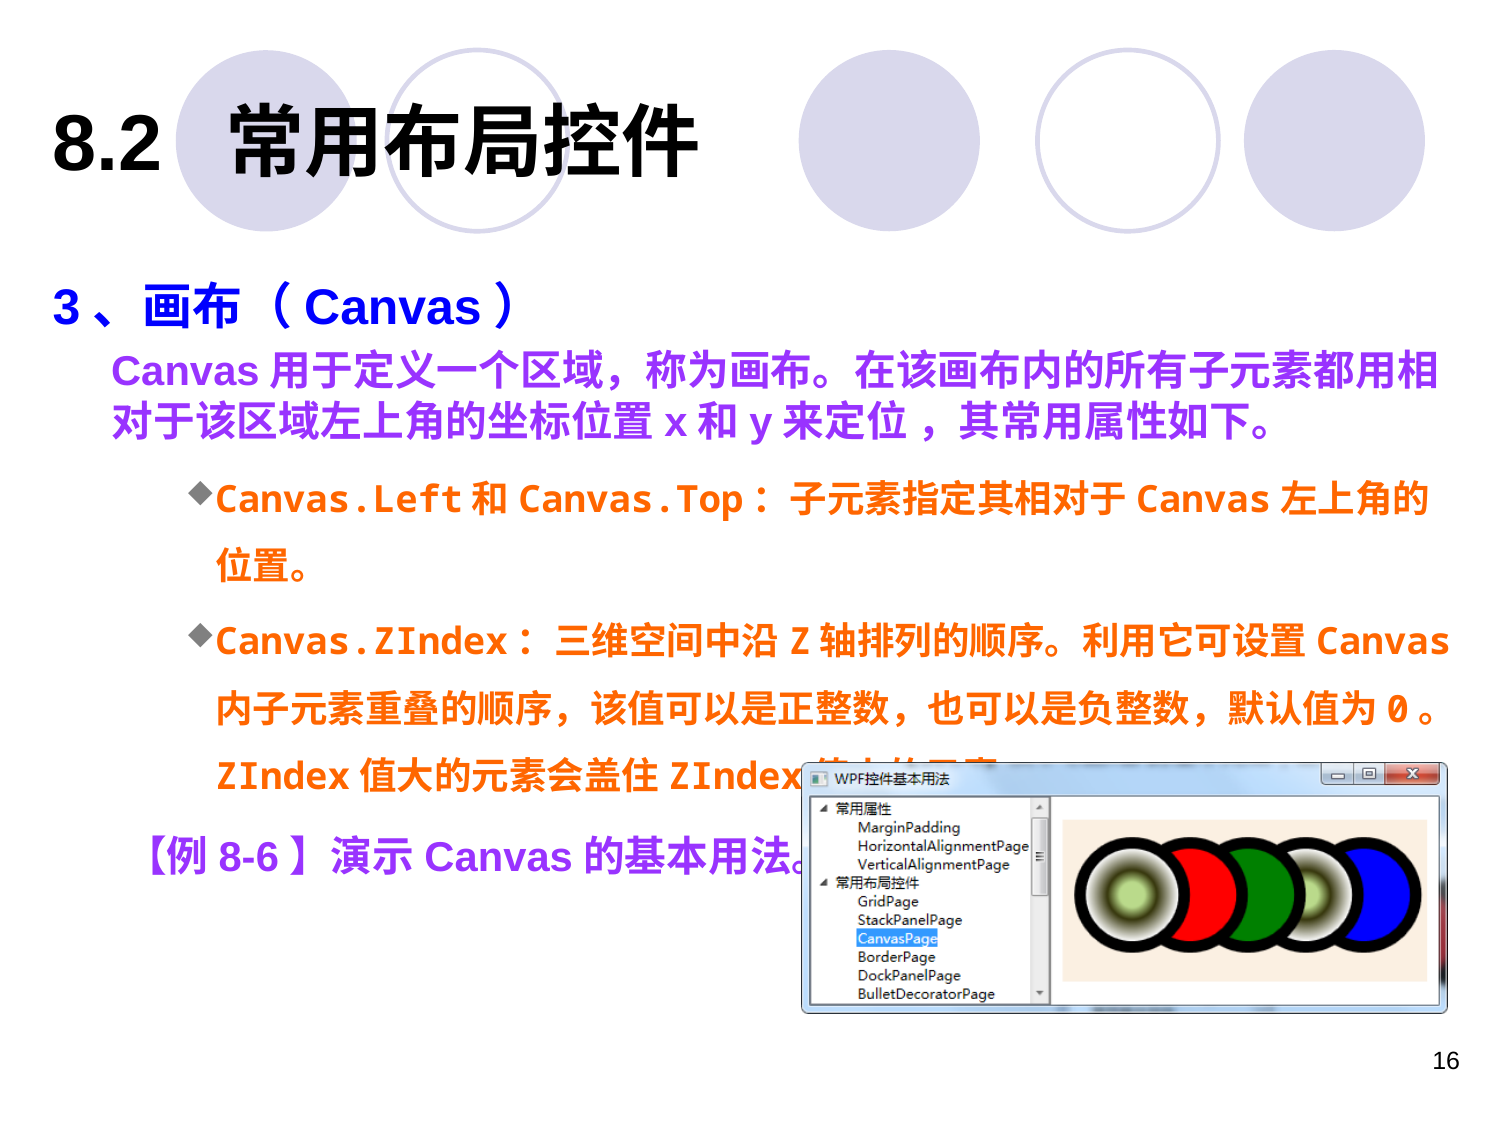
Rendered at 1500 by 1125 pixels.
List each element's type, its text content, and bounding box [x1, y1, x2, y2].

list 3、画布（Canvas） Canvas用于定义一个区域，称为画布。在该画布内的所有子元素都用相对于该区域左上角的坐标位置x和y来定位 ，其常用属性如下。 Canvas.Left和Canvas.Top：子元素指定其相对于Canvas左上角的位置。 Canvas.ZIndex：三维空间中沿Z轴排列的顺序。利用它可设置Canvas内子元素重叠的顺序，该值可以是正整数，也可以是负整数，默认值为0。ZIndex值大的元素会盖住ZIndex值小的元素。 【例8-6】演示Canvas的基本用法。 [37, 237, 1475, 1013]
picture [801, 762, 1449, 1014]
title 8.2 常用布局控件 [37, 45, 1463, 233]
text_box 16 [1125, 1037, 1475, 1113]
